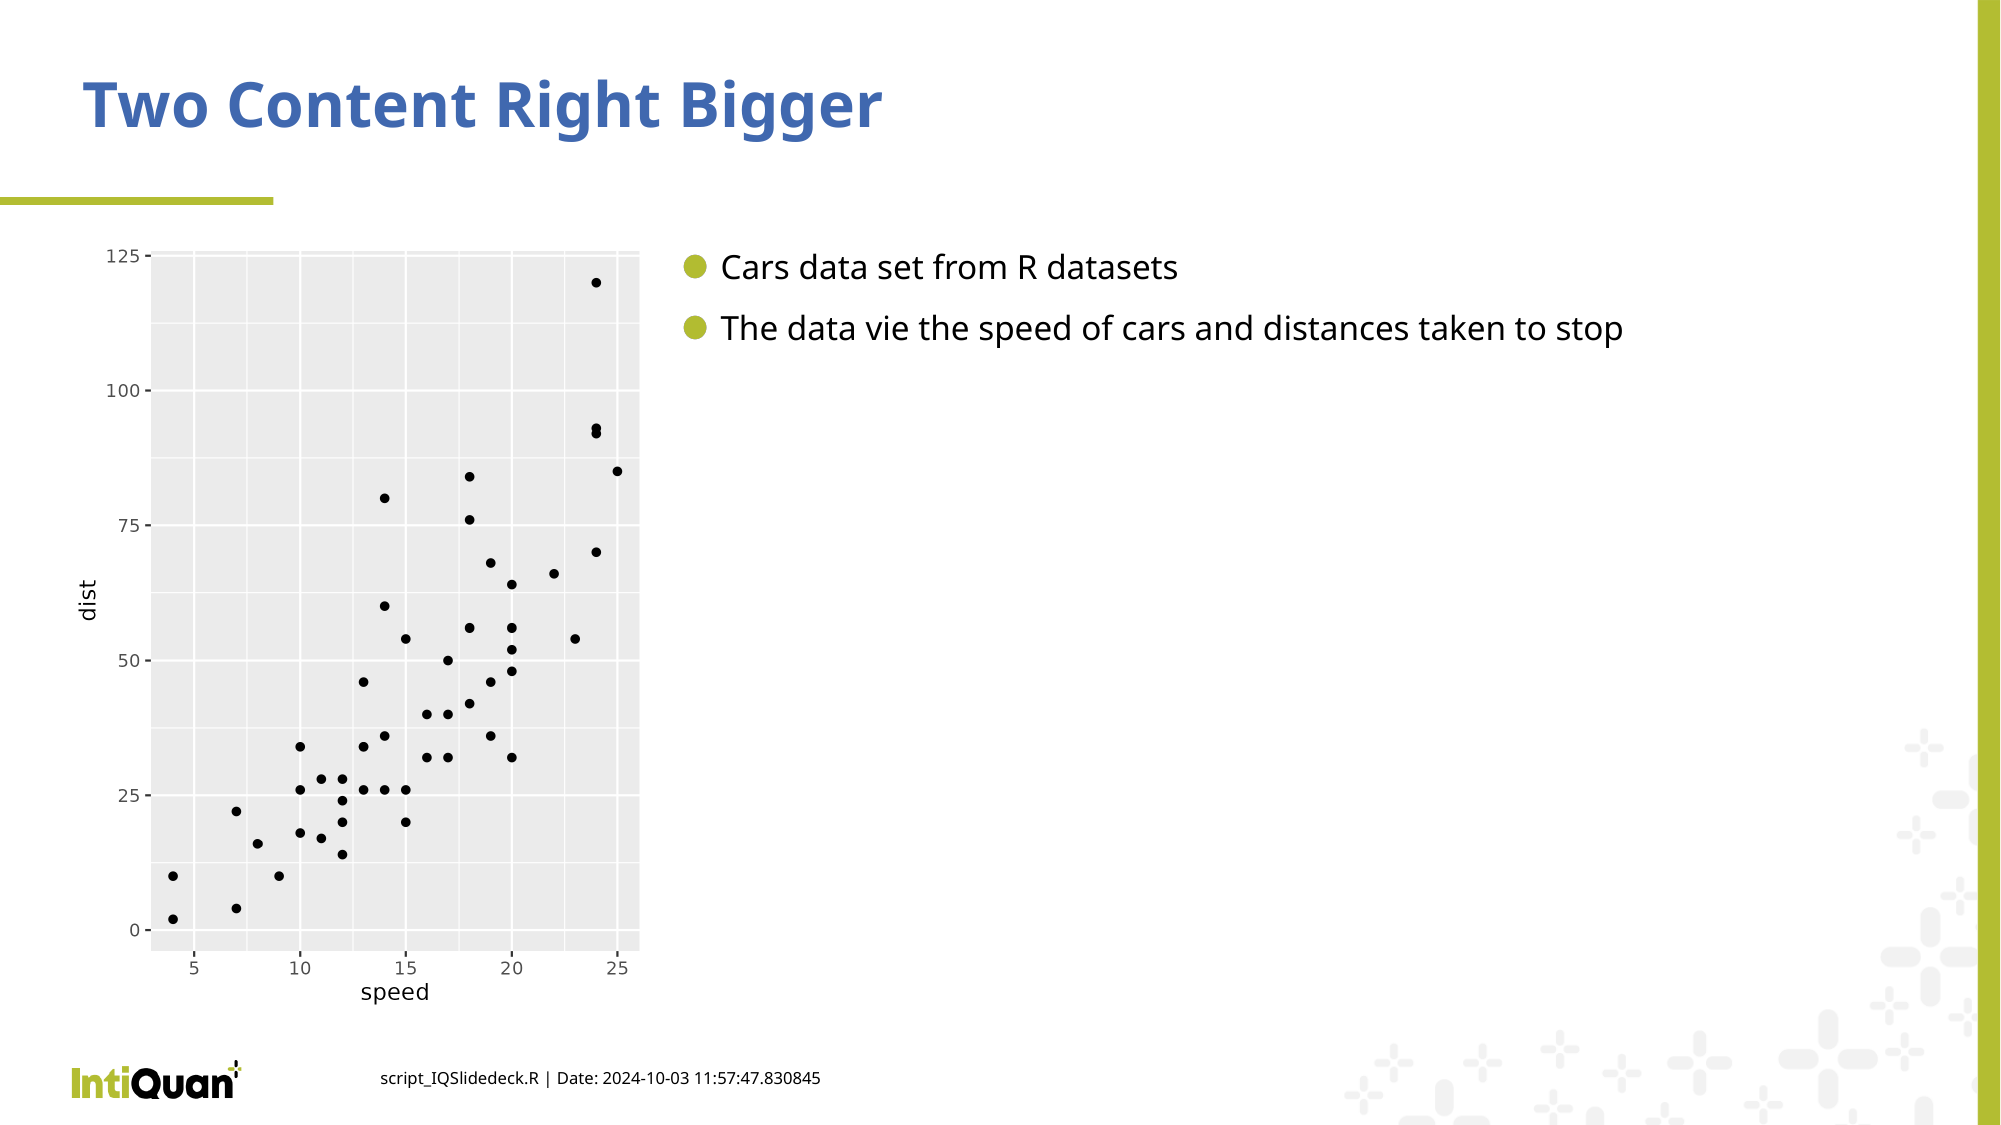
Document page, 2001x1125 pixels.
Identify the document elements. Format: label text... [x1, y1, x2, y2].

picture [0, 0, 2001, 1125]
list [67, 239, 651, 1016]
list script_IQSlidedeck.R | Date: 2024-10-03 11:57:47.830845 [365, 1059, 1863, 1102]
list Cars data set from R datasets The data vie the speed of cars and distances taken to stop [668, 239, 1863, 1016]
title Two Content Right Bigger [67, 29, 1857, 186]
